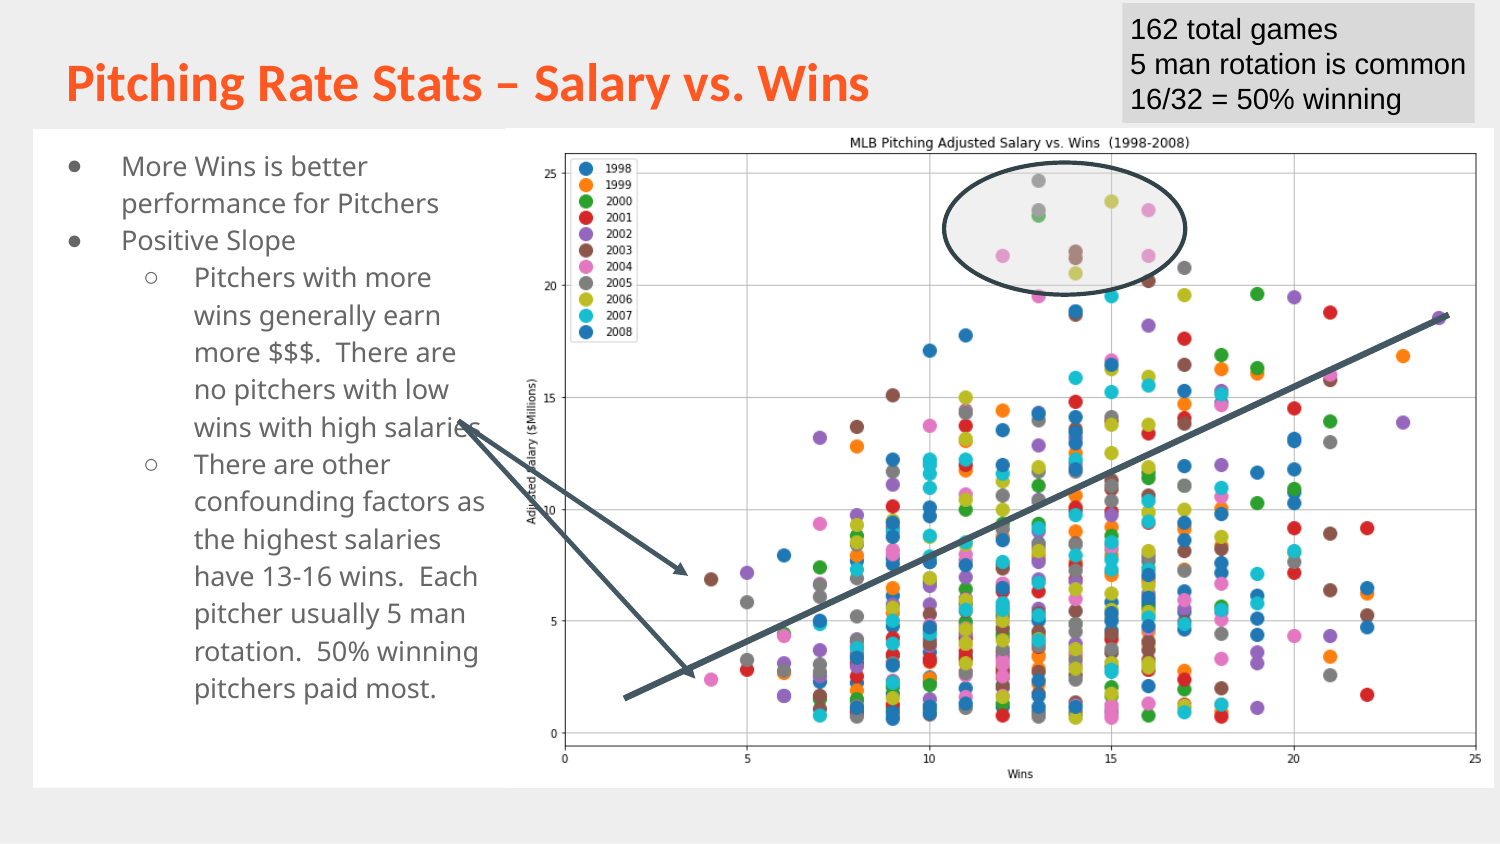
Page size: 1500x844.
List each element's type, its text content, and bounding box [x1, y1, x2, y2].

text_box 162 total games 5 man rotation is common 16/32 = 50% winning [1122, 3, 1475, 123]
picture [505, 128, 1494, 789]
title Pitching Rate Stats – Salary vs. Wins [50, 22, 1450, 118]
list More Wins is better performance for Pitchers Positive Slope Pitchers with more wins generally earn more $$$. There are no pitchers with low wins with high salaries There are other confounding factors as the highest salaries have 13-16 wins. Each pitcher usually 5 man rotation. 50% winning pitchers paid most. [32, 128, 503, 789]
